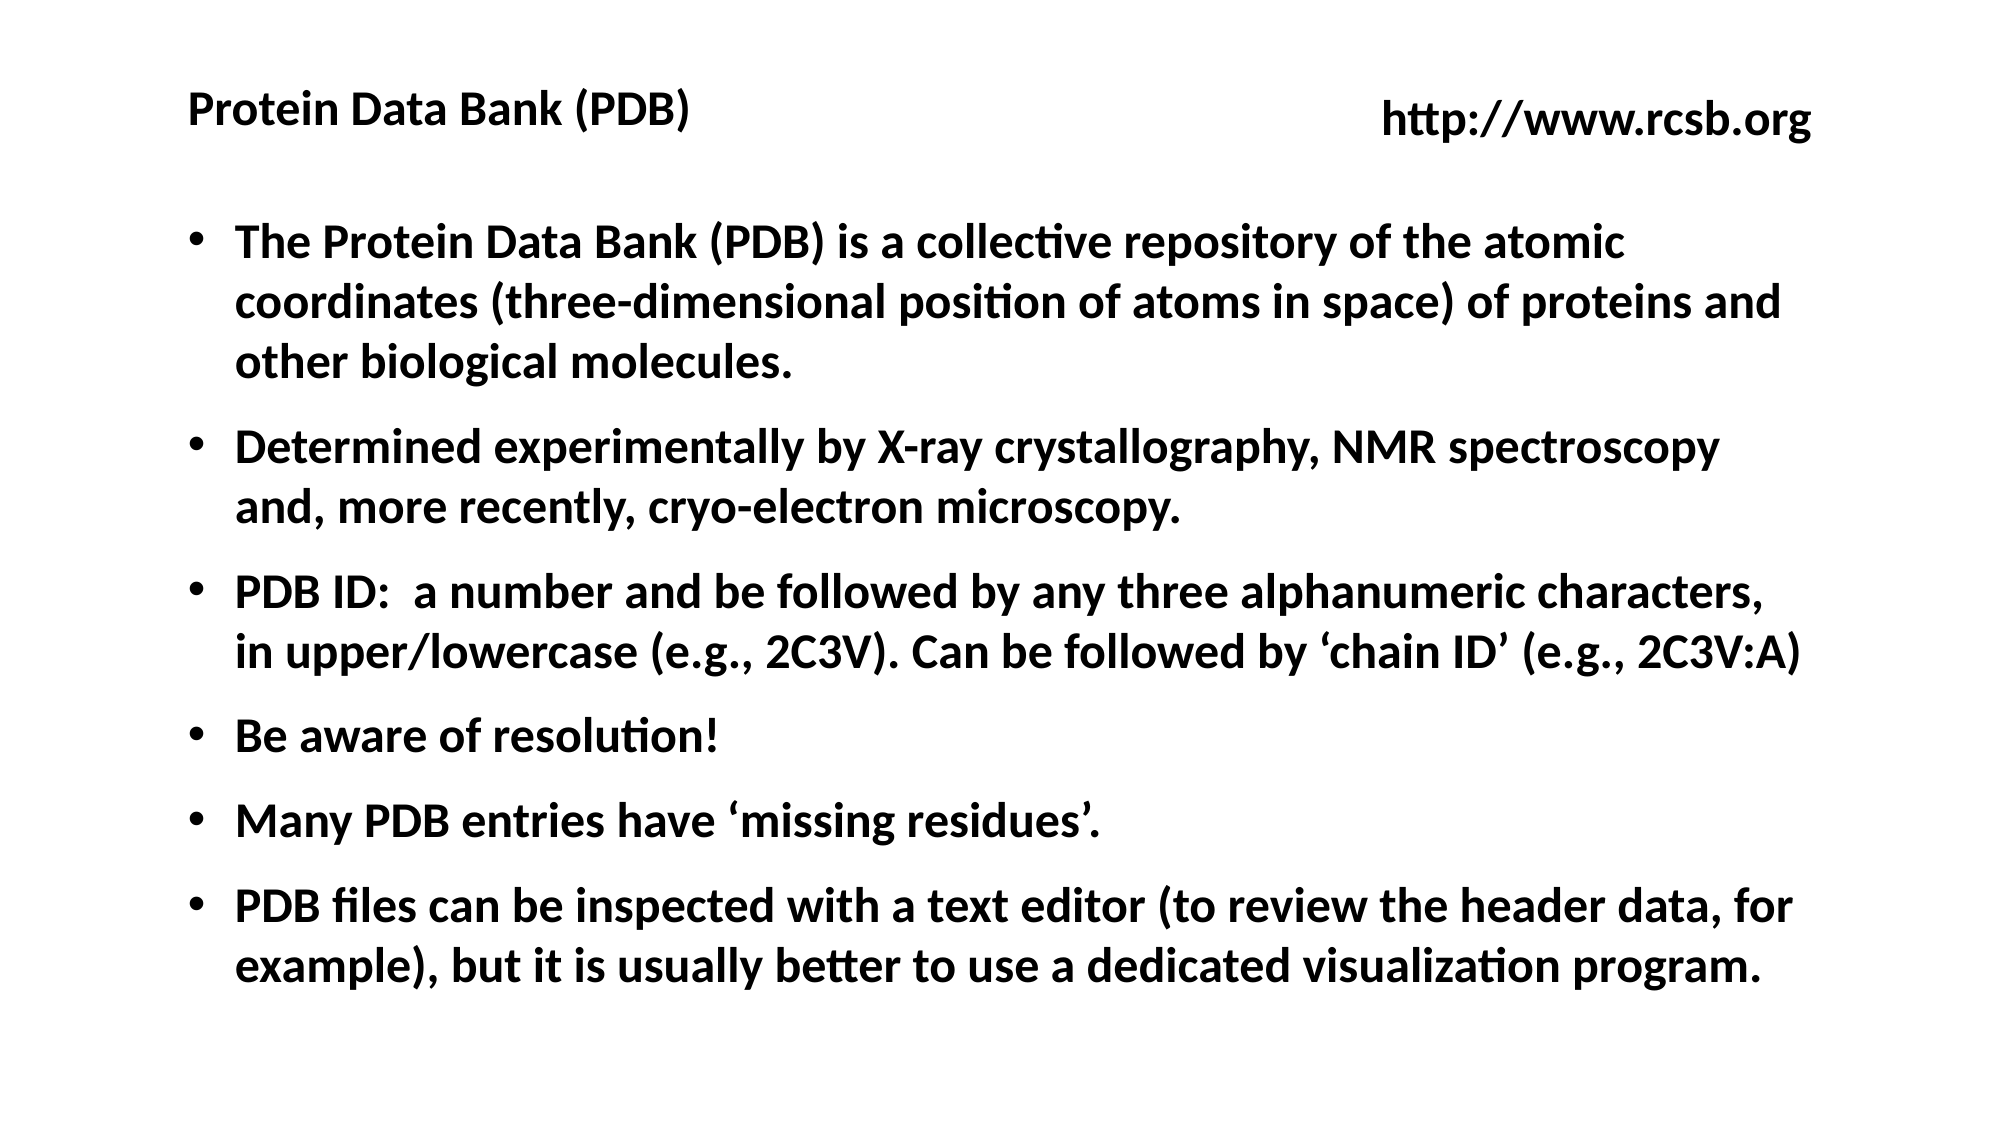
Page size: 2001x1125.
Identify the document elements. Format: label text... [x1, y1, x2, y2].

text_box Protein Data Bank (PDB) [173, 67, 914, 153]
text_box The Protein Data Bank (PDB) is a collective repository of the atomic coordinates (three-dimensional position of atoms in space) of proteins and other biological molecules. Determined experimentally by X-ray crystallography, NMR spectroscopy and, more recently, cryo-electron microscopy. PDB ID: a number and be followed by any three alphanumeric characters, in upper/lowercase (e.g., 2C3V). Can be followed by ‘chain ID’ (e.g., 2C3V:A) Be aware of resolution! Many PDB entries have ‘missing residues’. PDB files can be inspected with a text editor (to review the header data, for example), but it is usually better to use a dedicated visualization program. [173, 200, 1827, 1070]
text_box http://www.rcsb.org [1086, 77, 1827, 163]
